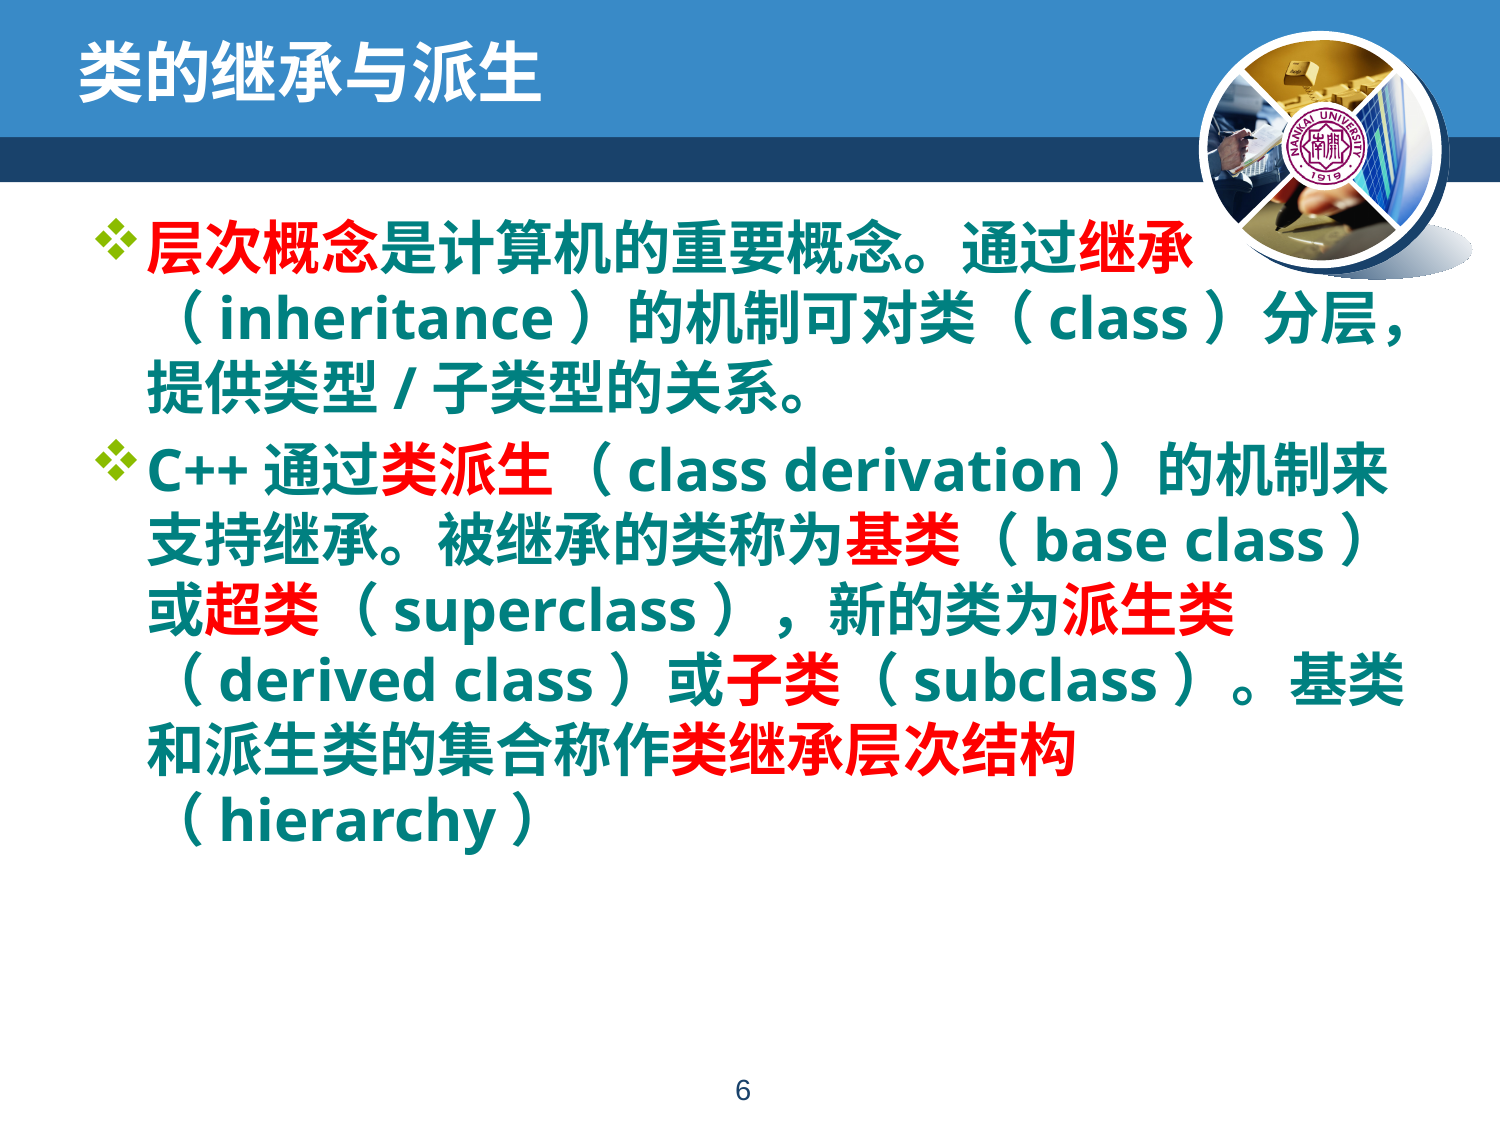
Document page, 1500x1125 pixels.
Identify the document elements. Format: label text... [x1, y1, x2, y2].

title 类的继承与派生 [62, 24, 1275, 118]
slide_number 5 [607, 1063, 879, 1112]
picture [1207, 40, 1433, 203]
list 层次概念是计算机的重要概念。通过继承（inheritance）的机制可对类（class）分层，提供类型/子类型的关系。 C++通过类派生（class derivation）的机制来支持继承。被继承的类称为基类（base class）或超类（superclass），新的类为派生类（derived class）或子类（subclass）。基类和派生类的集合称作类继承层次结构（hierarchy） [75, 203, 1425, 1065]
